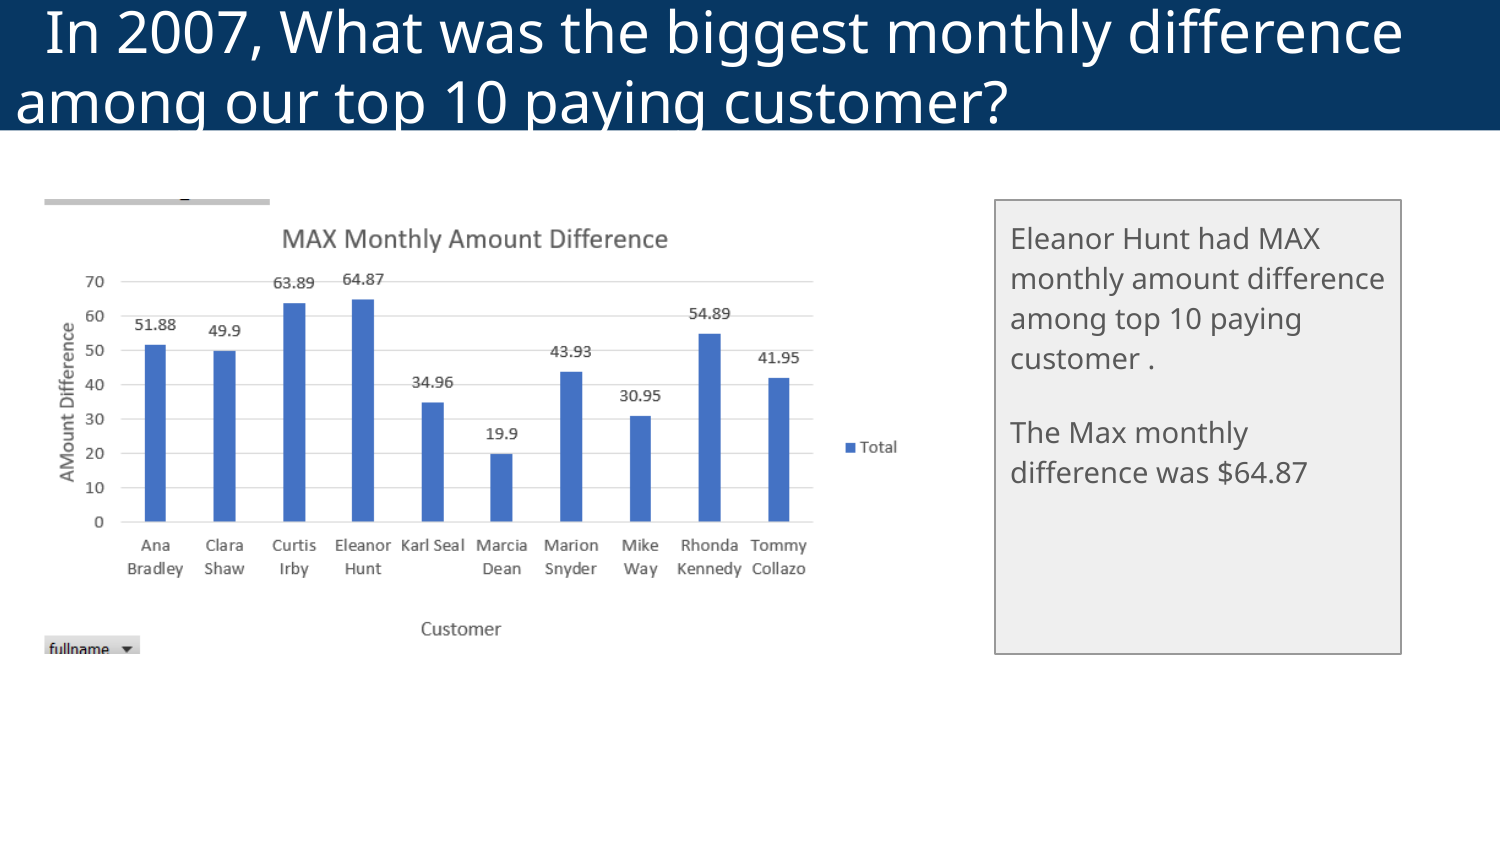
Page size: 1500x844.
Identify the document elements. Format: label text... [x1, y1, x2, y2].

title In 2007, What was the biggest monthly difference among our top 10 paying customer? [0, 0, 1500, 131]
list Eleanor Hunt had MAX monthly amount difference among top 10 paying customer . The Max monthly difference was $64.87 [995, 200, 1402, 654]
picture [36, 199, 918, 654]
